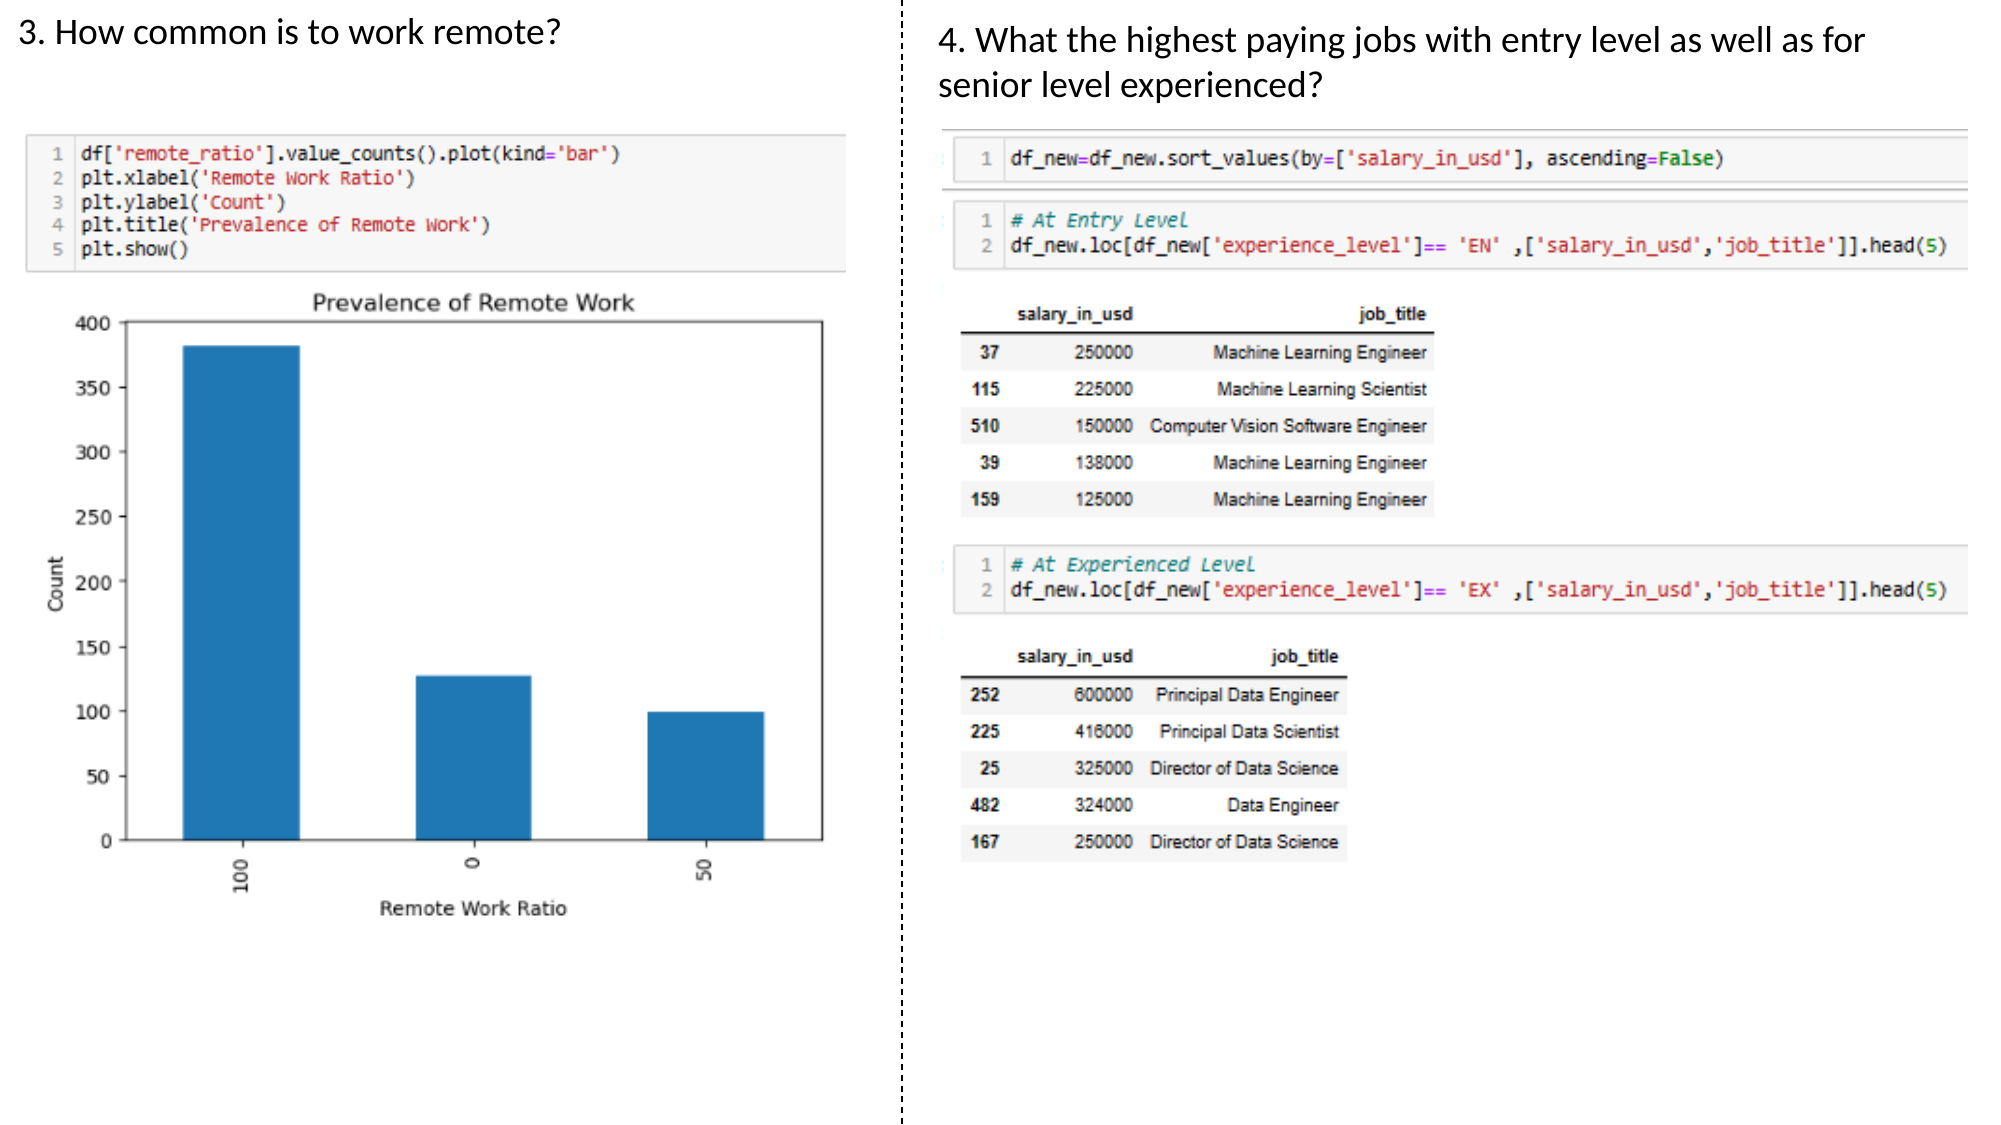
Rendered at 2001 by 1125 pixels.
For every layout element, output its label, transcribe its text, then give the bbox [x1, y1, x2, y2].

text_box 4. What the highest paying jobs with entry level as well as for senior level experienced? [923, 7, 1976, 113]
picture [24, 129, 846, 929]
text_box 3. How common is to work remote? [3, 0, 578, 60]
picture [942, 129, 1968, 866]
